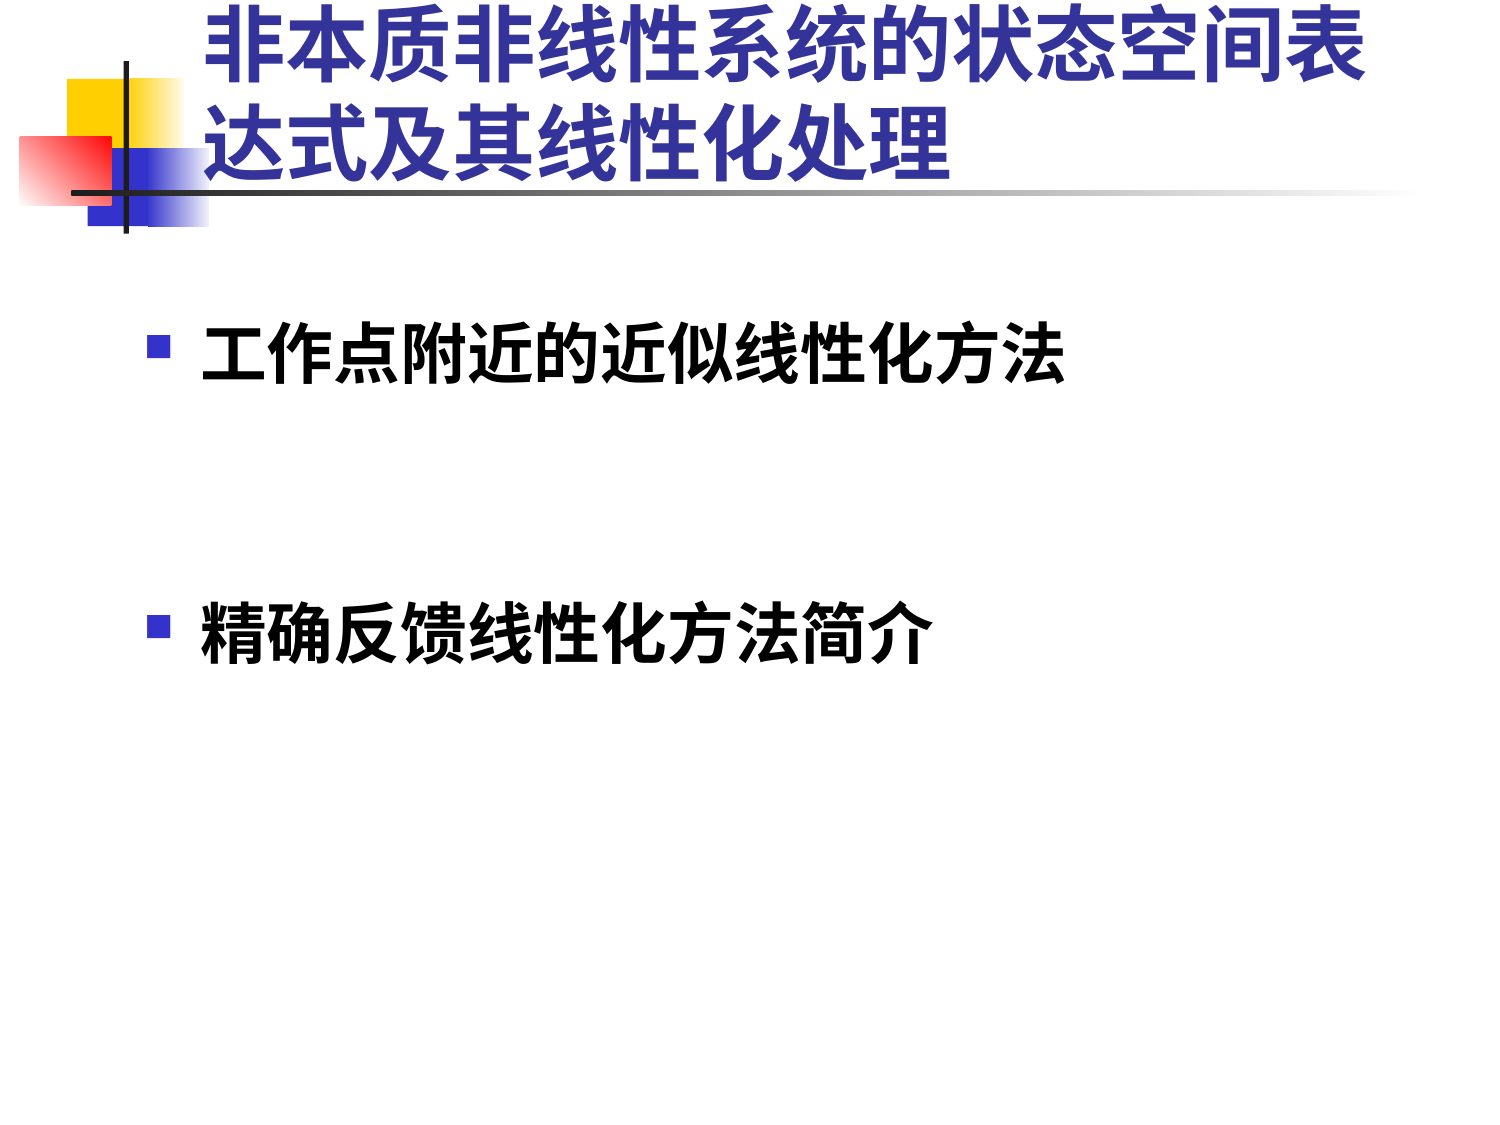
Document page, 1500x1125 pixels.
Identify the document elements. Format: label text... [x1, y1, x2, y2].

list 工作点附近的近似线性化方法 精确反馈线性化方法简介 [128, 210, 1470, 1007]
title 非本质非线性系统的状态空间表达式及其线性化处理 [187, 11, 1467, 200]
